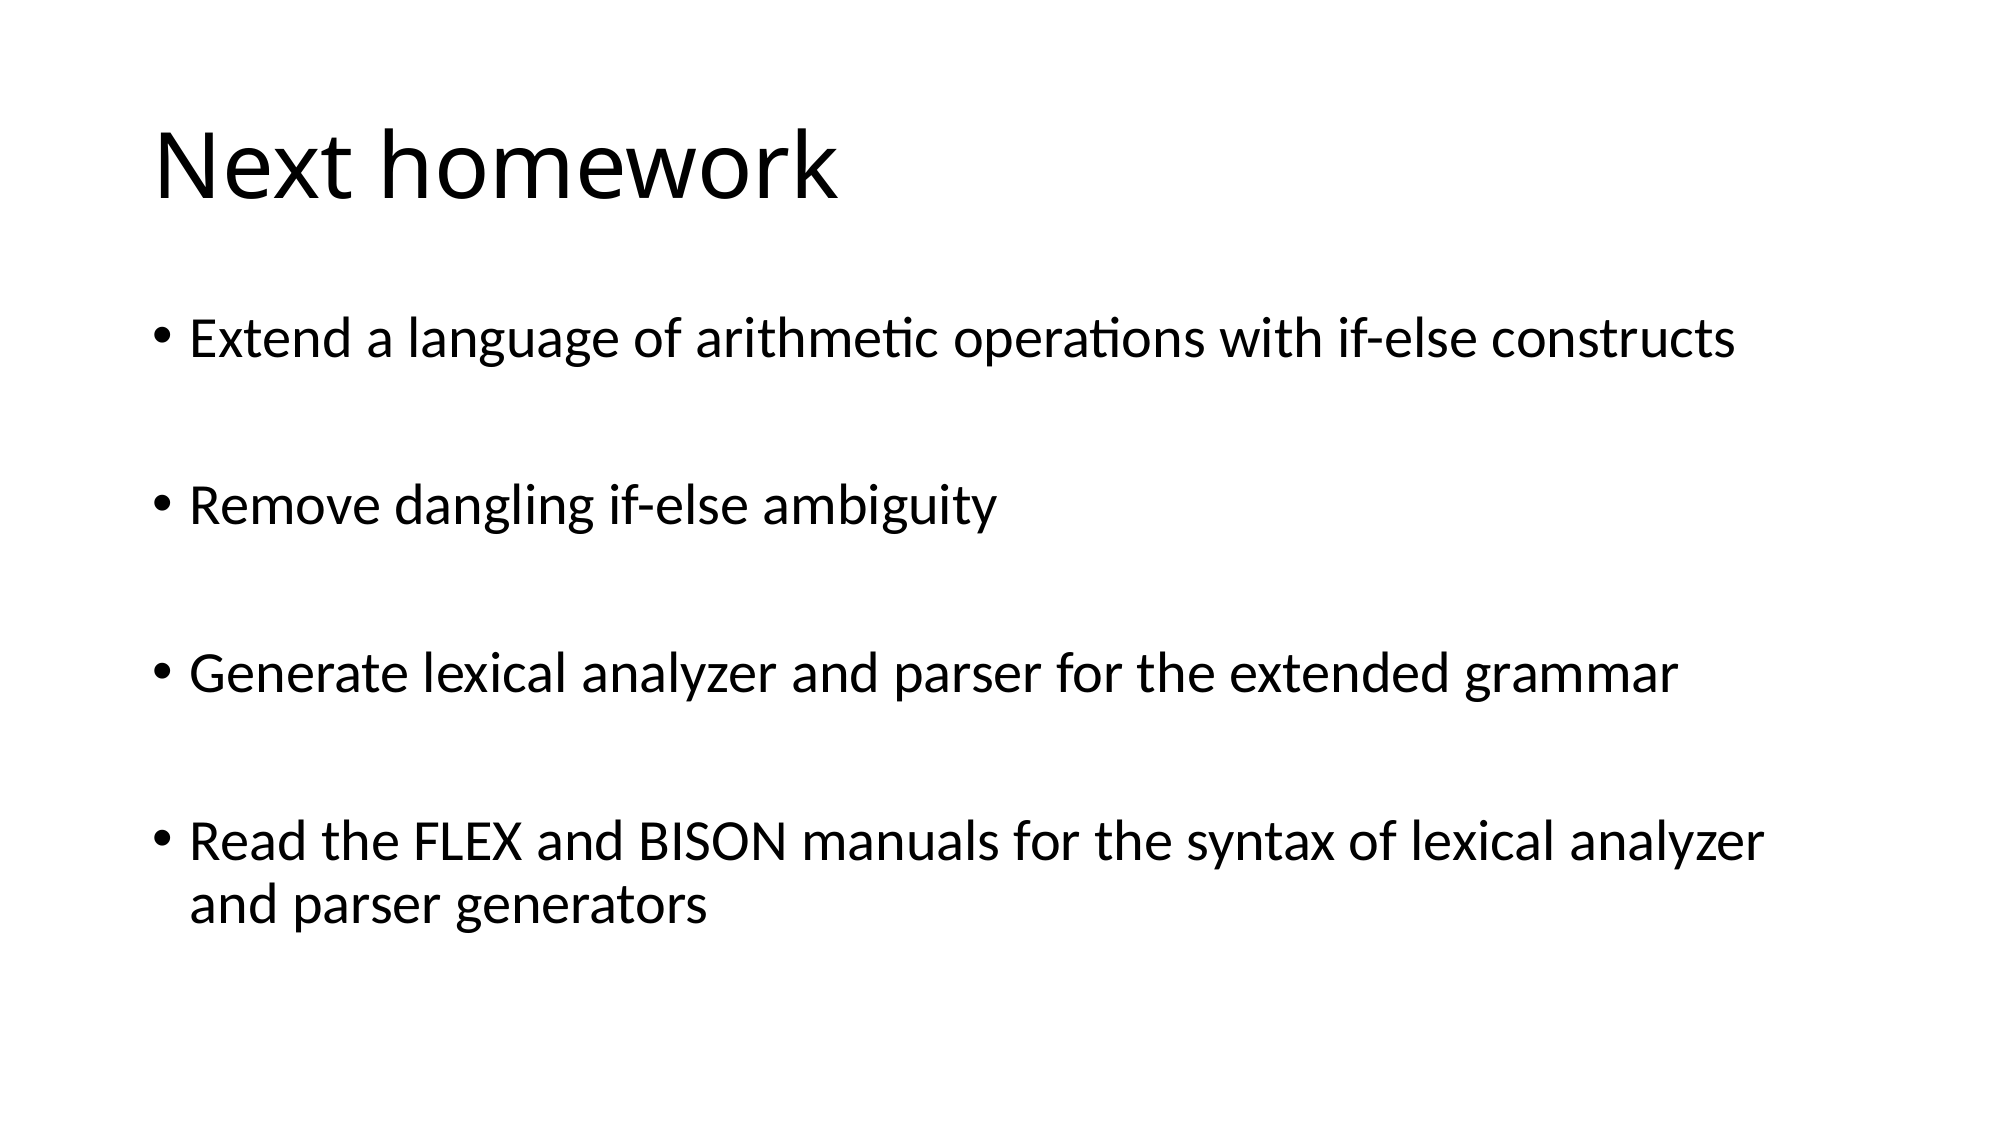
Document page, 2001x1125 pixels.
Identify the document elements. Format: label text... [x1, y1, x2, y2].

title Next homework [137, 59, 1863, 278]
list Extend a language of arithmetic operations with if-else constructs Remove dangling if-else ambiguity Generate lexical analyzer and parser for the extended grammar Read the FLEX and BISON manuals for the syntax of lexical analyzer and parser generators [137, 299, 1863, 1014]
